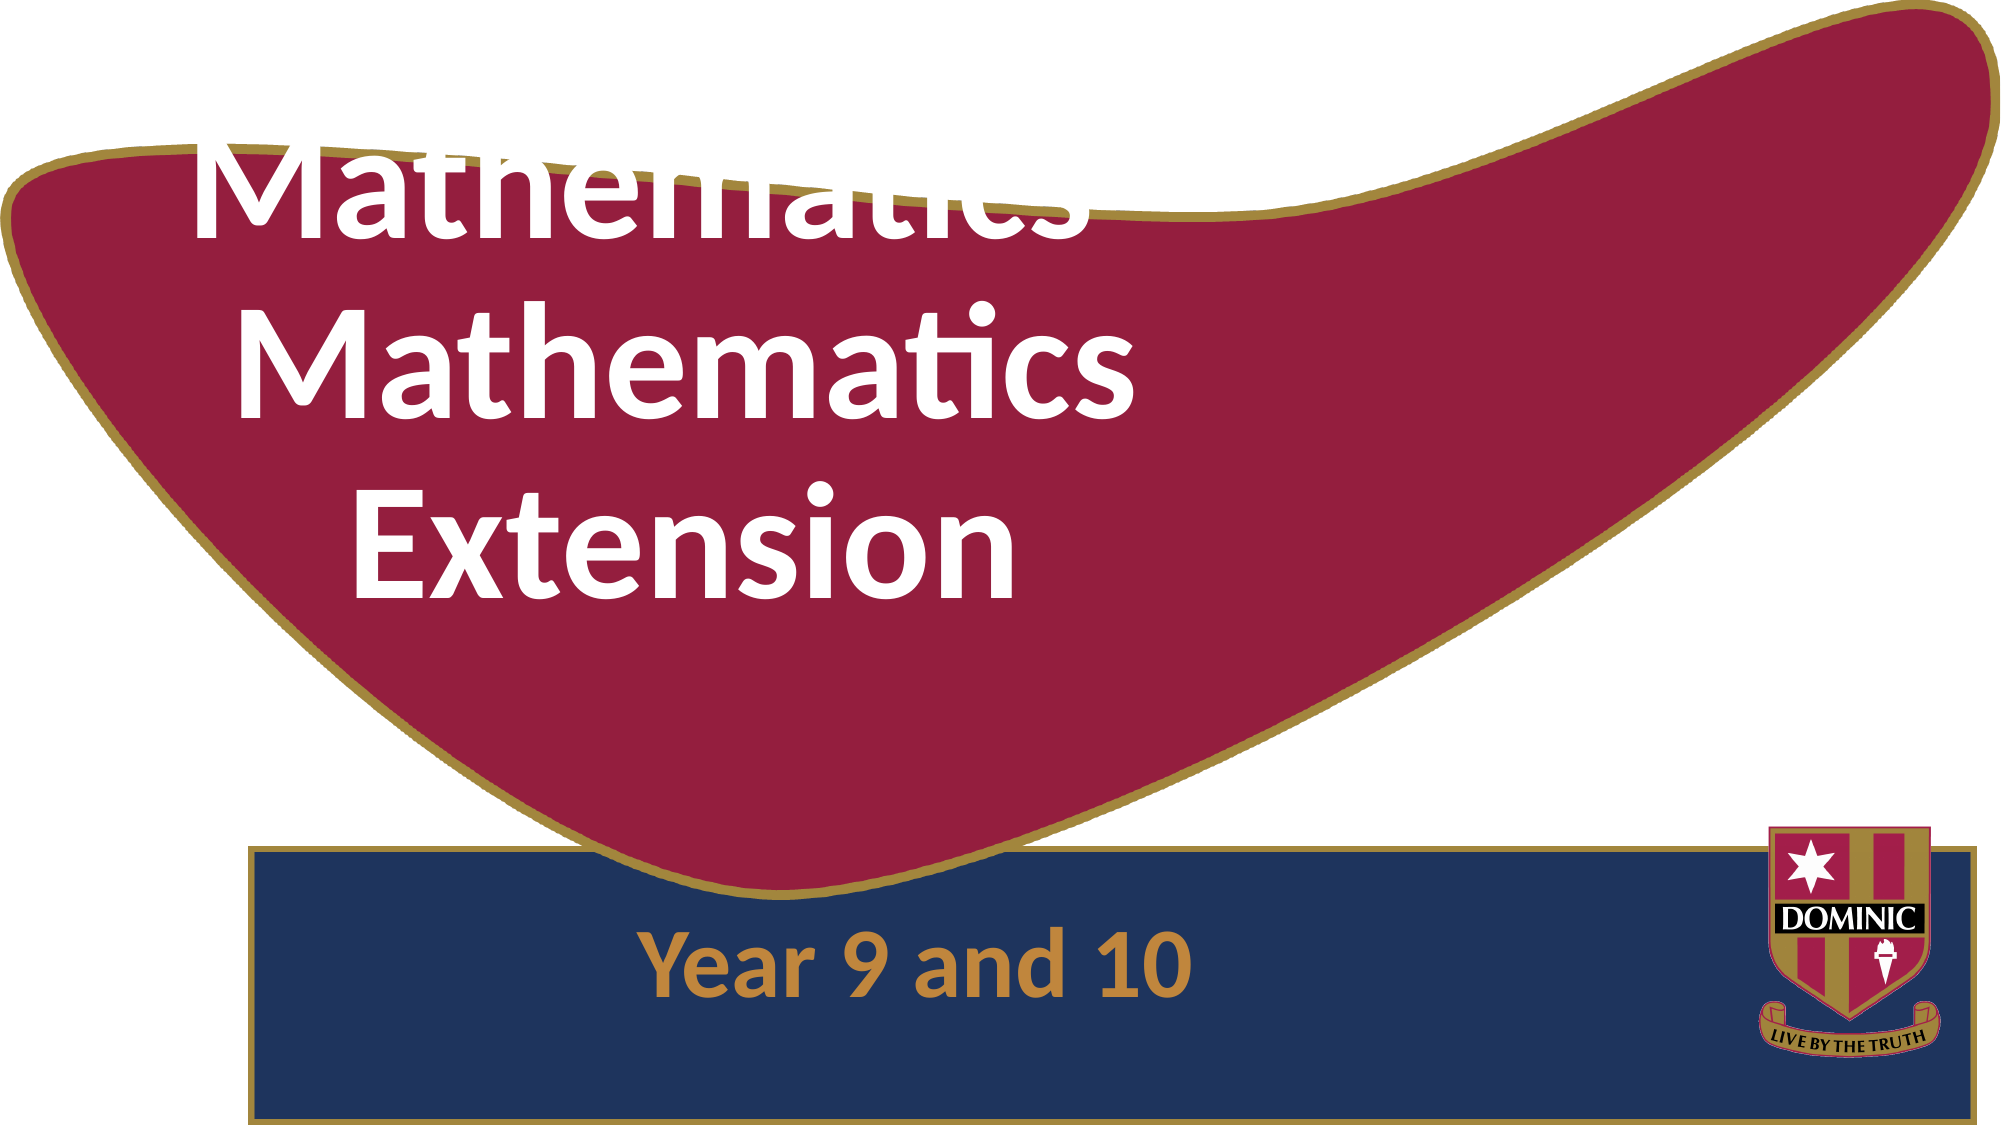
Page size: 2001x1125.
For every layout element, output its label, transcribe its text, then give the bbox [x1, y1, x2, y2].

picture [0, 0, 2001, 1125]
title Mathematics - Mathematics Extension [35, 87, 1334, 684]
subtitle Year 9 and 10 [165, 838, 1666, 1092]
